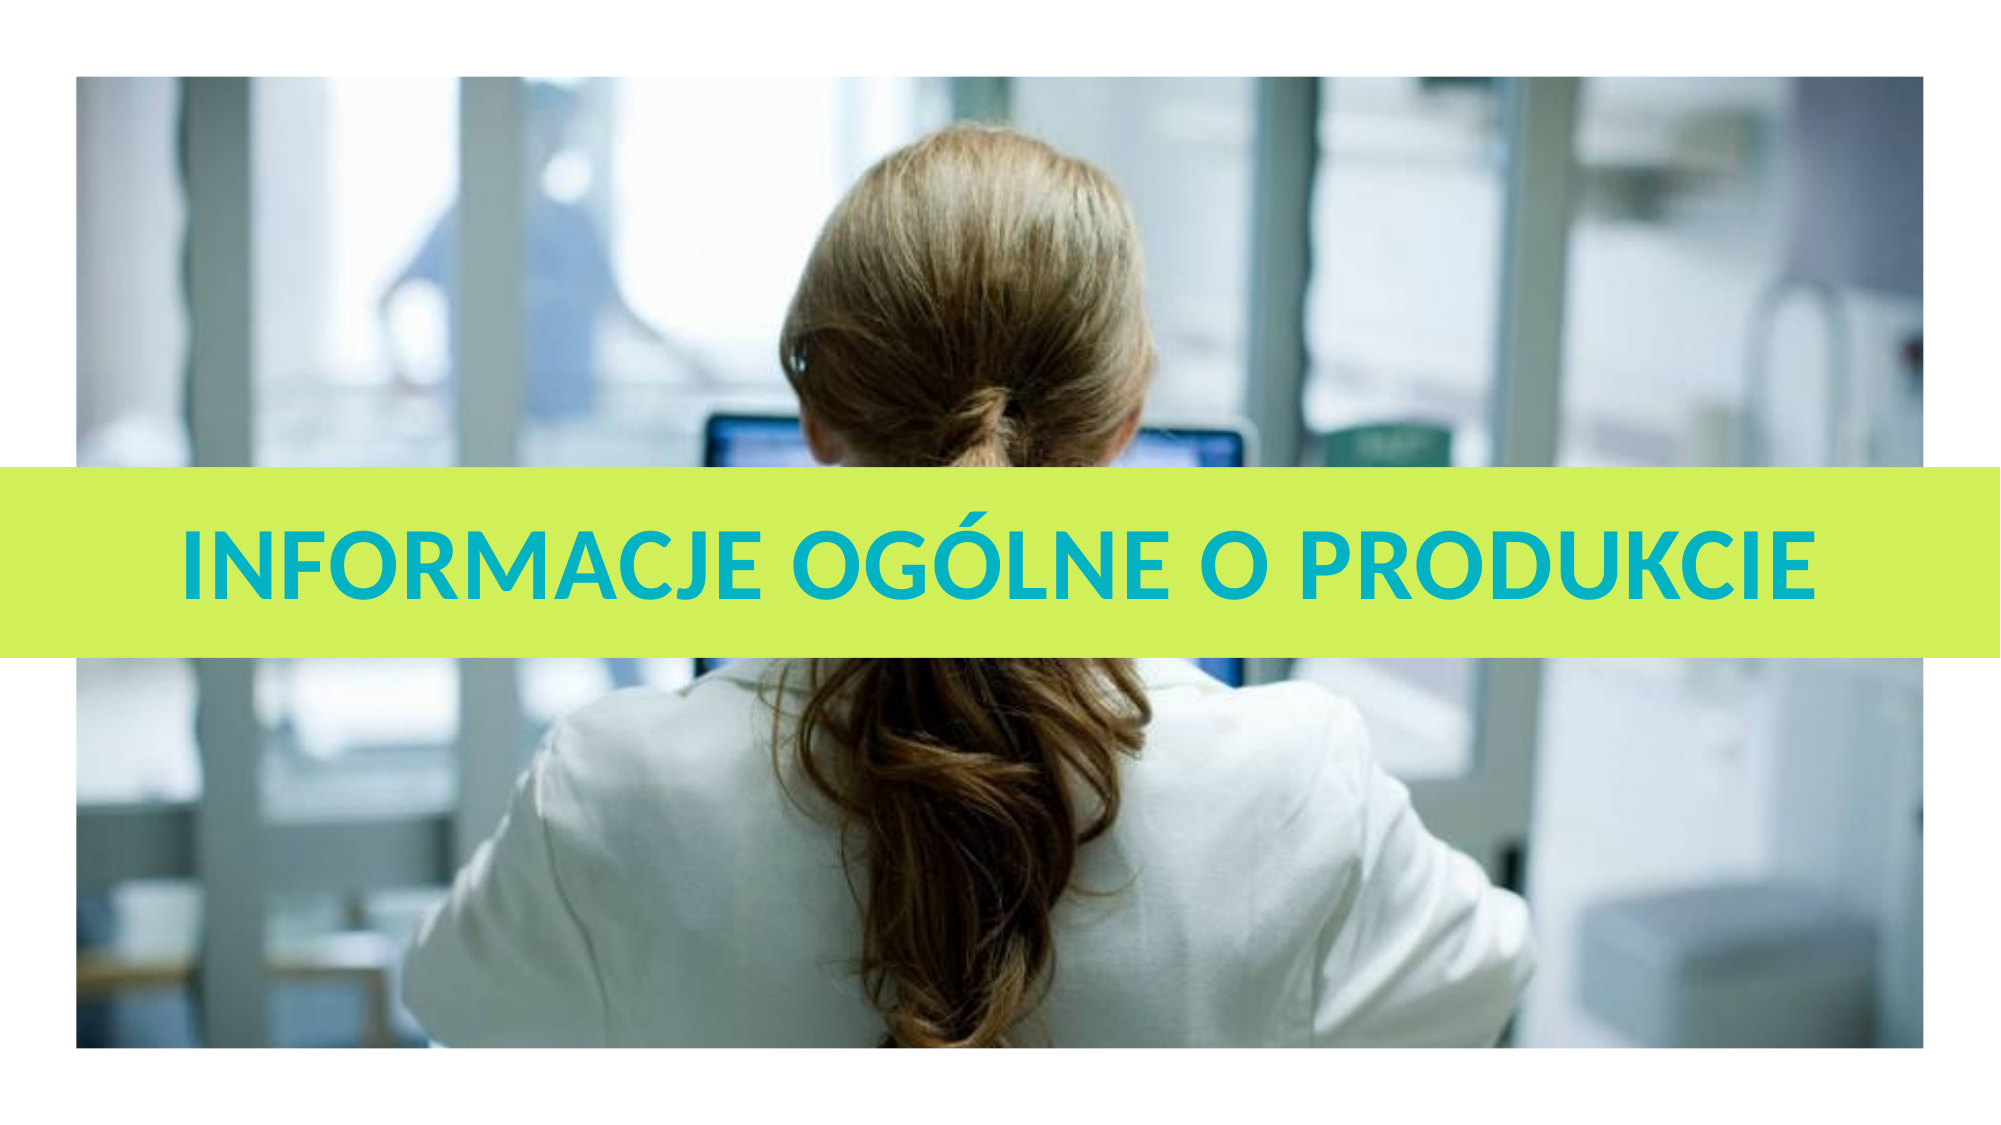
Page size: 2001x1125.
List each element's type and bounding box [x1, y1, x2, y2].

picture [76, 76, 1924, 1049]
